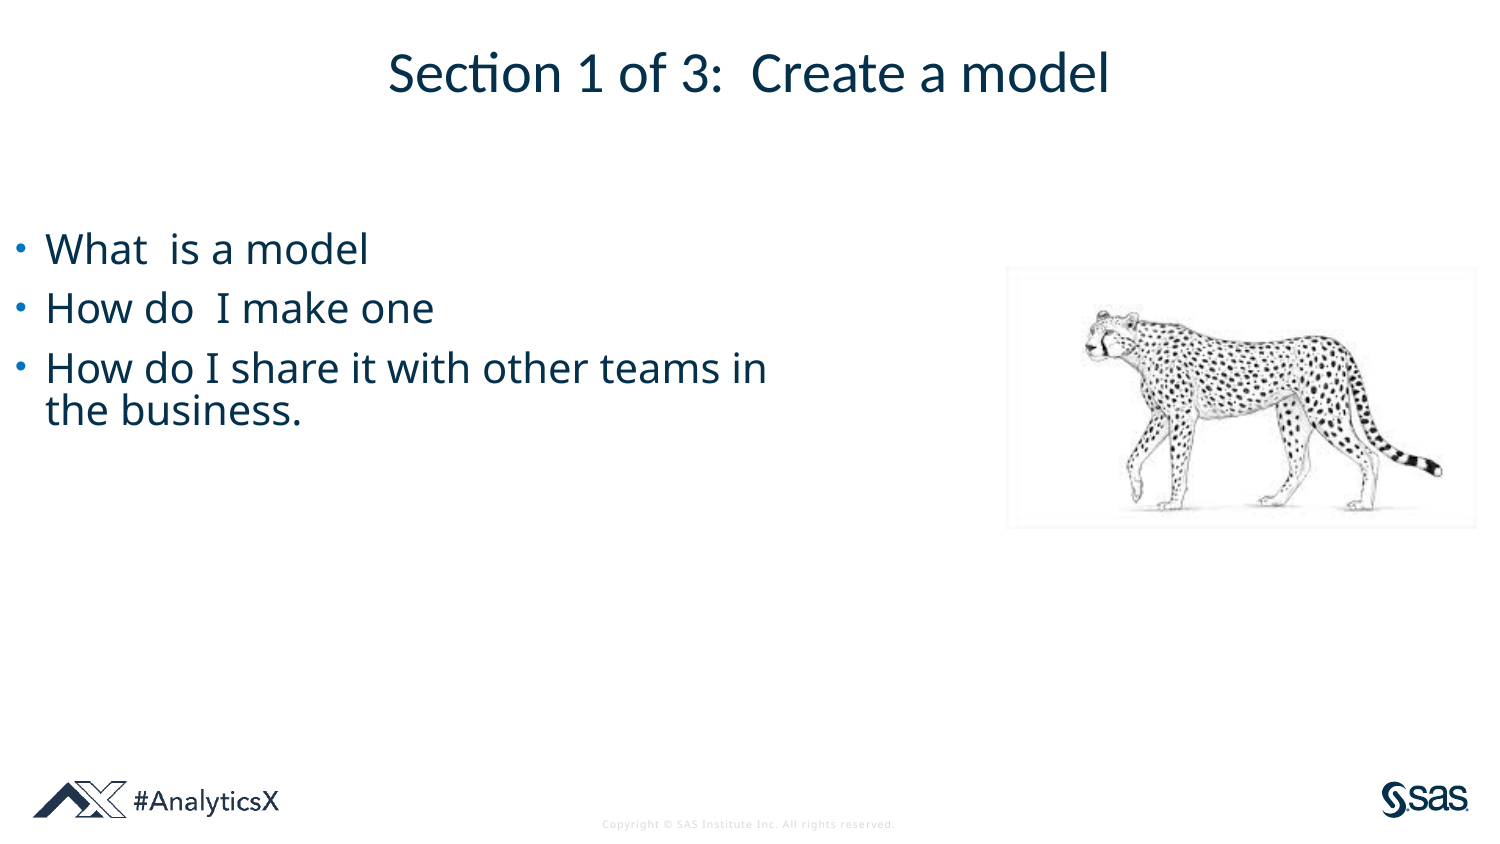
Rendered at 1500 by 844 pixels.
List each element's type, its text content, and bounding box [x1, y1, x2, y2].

picture [32, 781, 127, 818]
title Section 1 of 3: Create a model [102, 31, 1398, 107]
picture [134, 789, 279, 817]
list What is a model How do I make one How do I share it with other teams in the business. [0, 223, 844, 775]
picture [1006, 267, 1477, 529]
